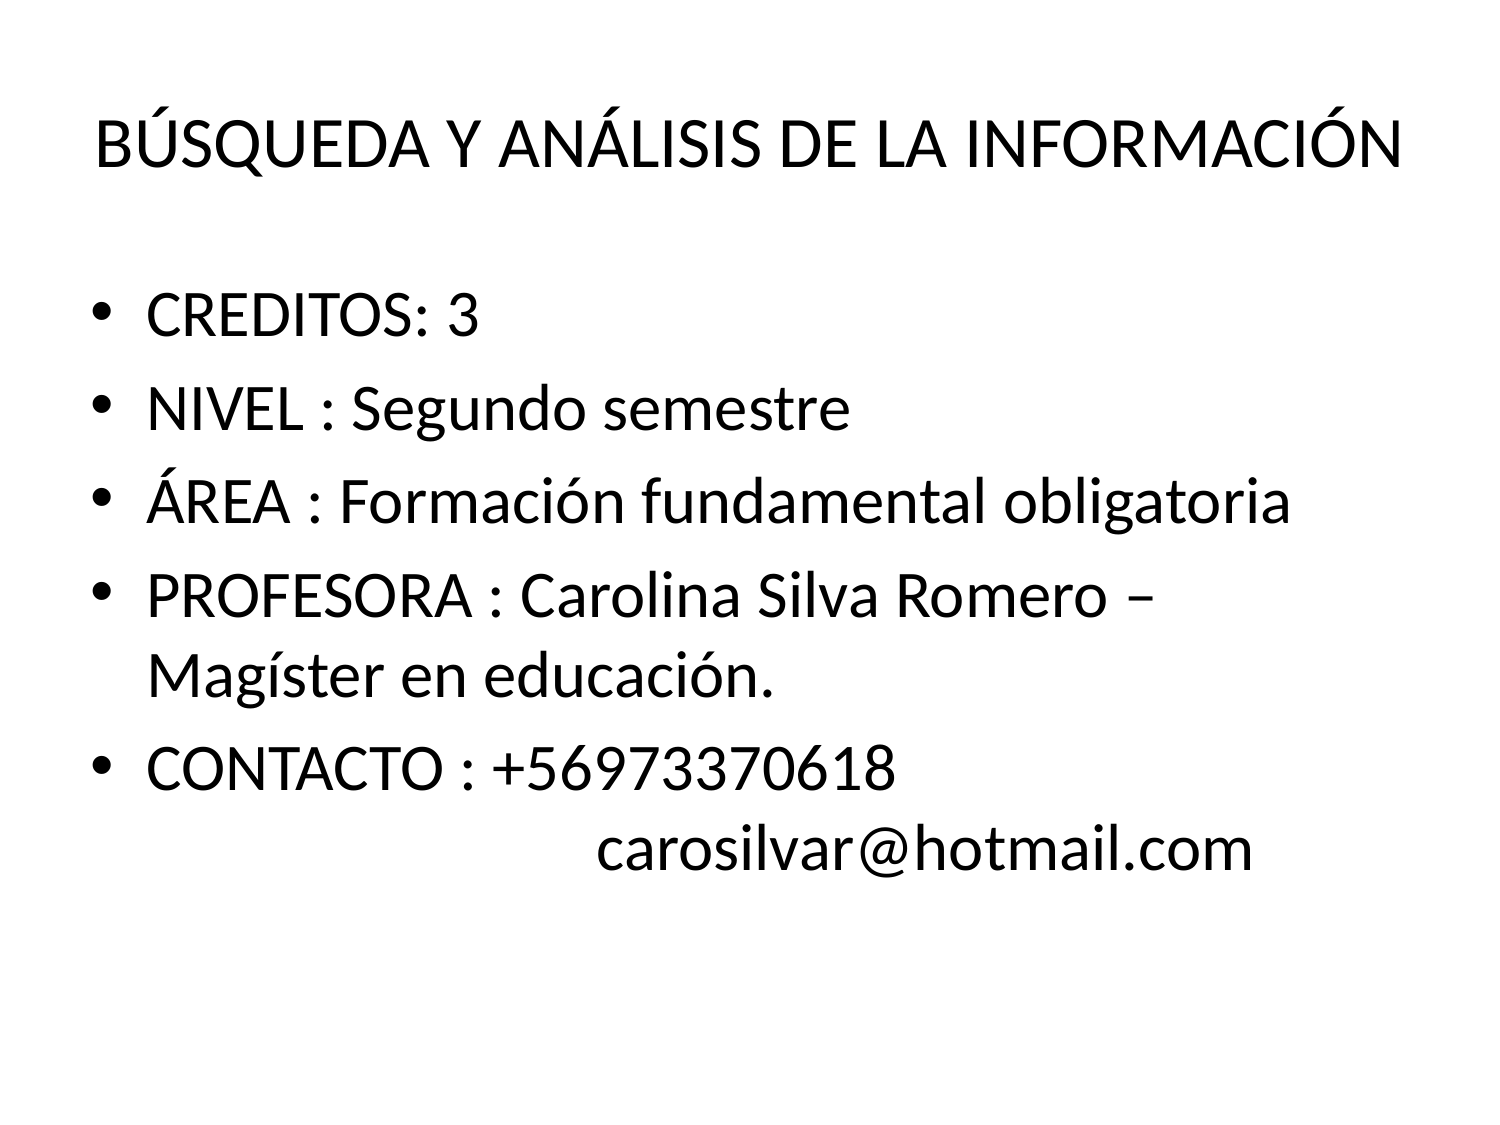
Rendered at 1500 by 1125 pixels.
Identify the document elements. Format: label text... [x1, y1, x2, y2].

title BÚSQUEDA Y ANÁLISIS DE LA INFORMACIÓN [75, 45, 1425, 233]
list CREDITOS: 3 NIVEL : Segundo semestre ÁREA : Formación fundamental obligatoria PROFESORA : Carolina Silva Romero – Magíster en educación. CONTACTO : +56973370618 carosilvar@hotmail.com [75, 262, 1425, 1005]
